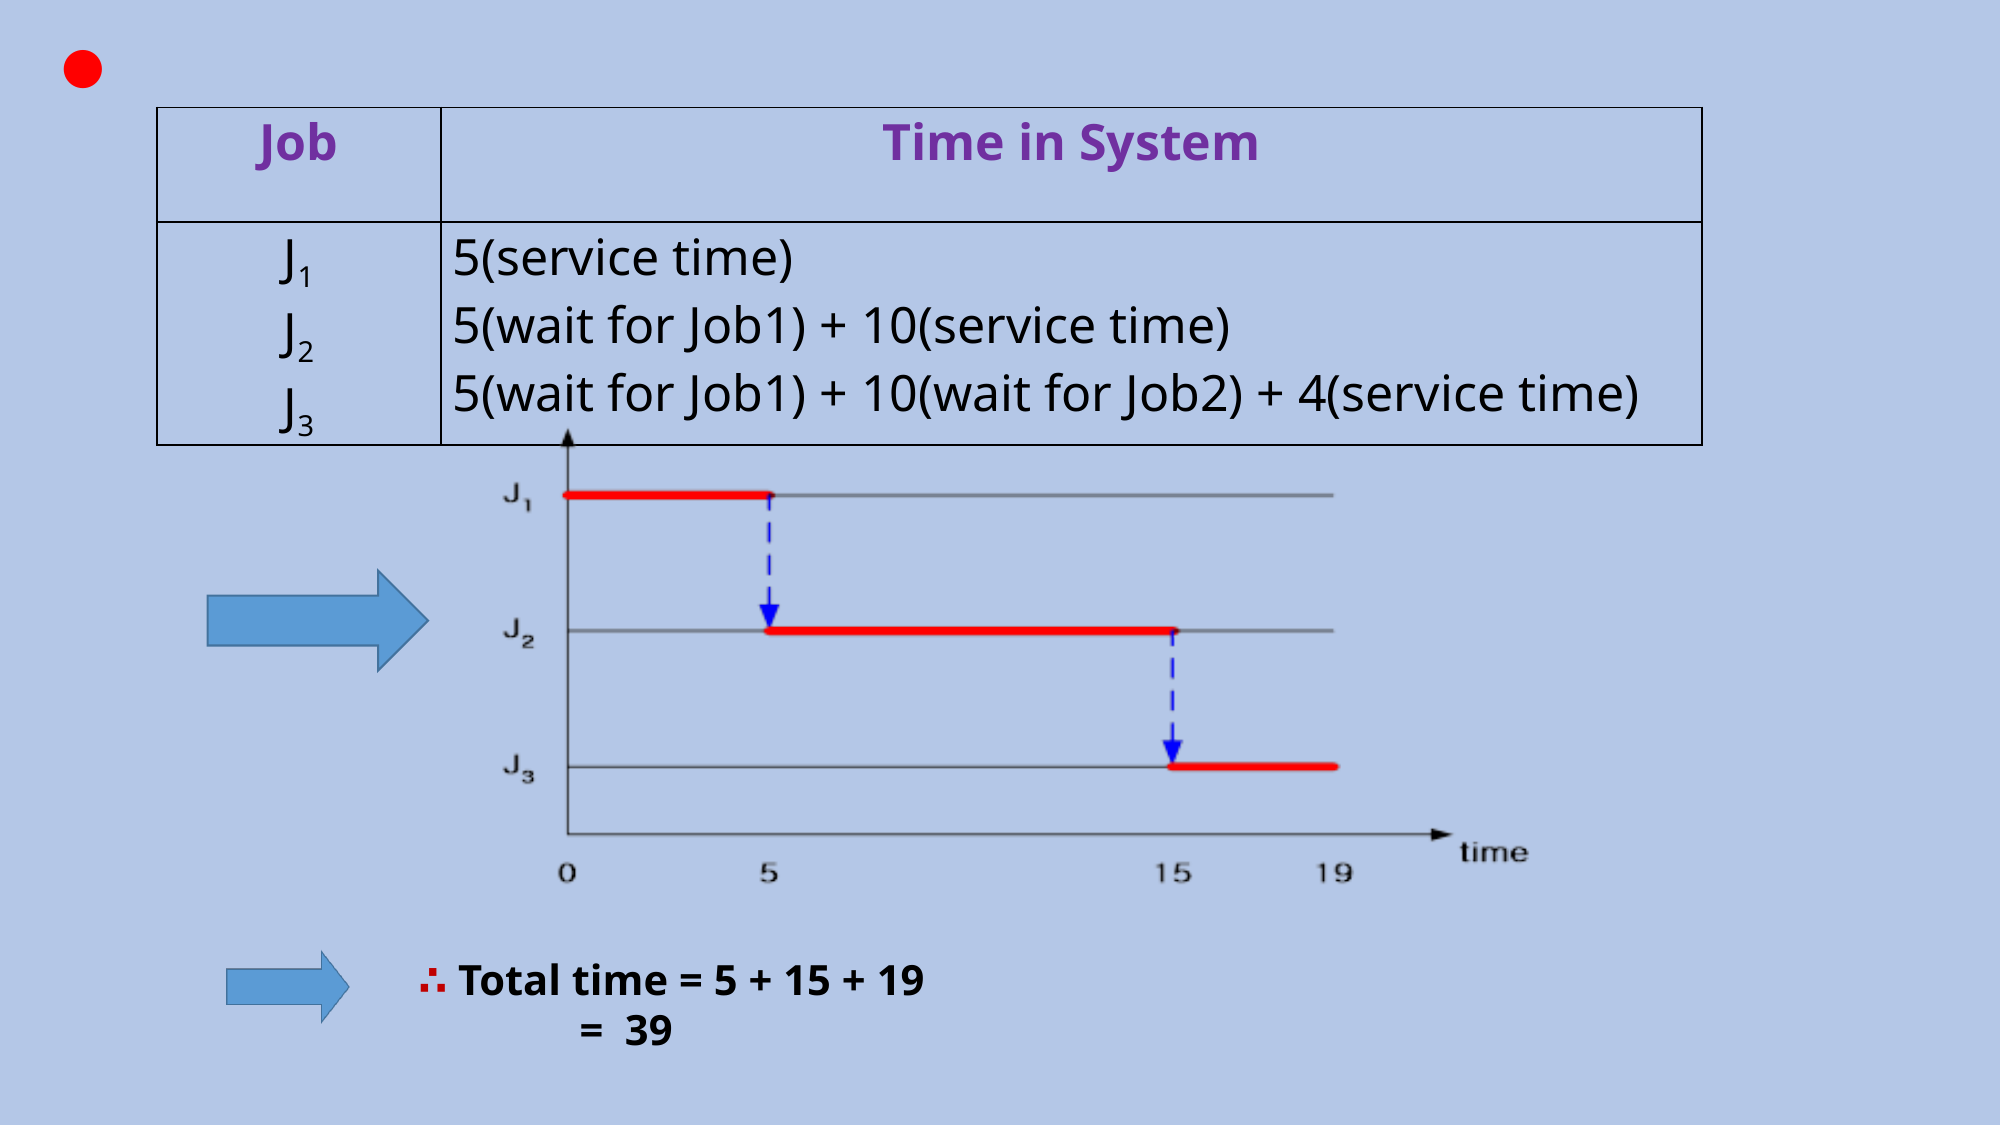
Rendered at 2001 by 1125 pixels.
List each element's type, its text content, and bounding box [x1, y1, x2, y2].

table_cell 5(service time) 5(wait for Job1) + 10(service time) 5(wait for Job1) + 10(wait for Job2) + 4(service time) [442, 223, 1701, 444]
list ● [46, 31, 1952, 1110]
text_box ∴ Total time = 5 + 15 + 19 = 39 [382, 946, 1383, 1062]
picture [225, 949, 350, 1024]
text_box [206, 568, 430, 674]
table_cell J1 J2 J3 [158, 223, 440, 444]
picture [500, 425, 1538, 900]
table_header Job [158, 108, 440, 221]
table_header Time in System [442, 108, 1701, 221]
